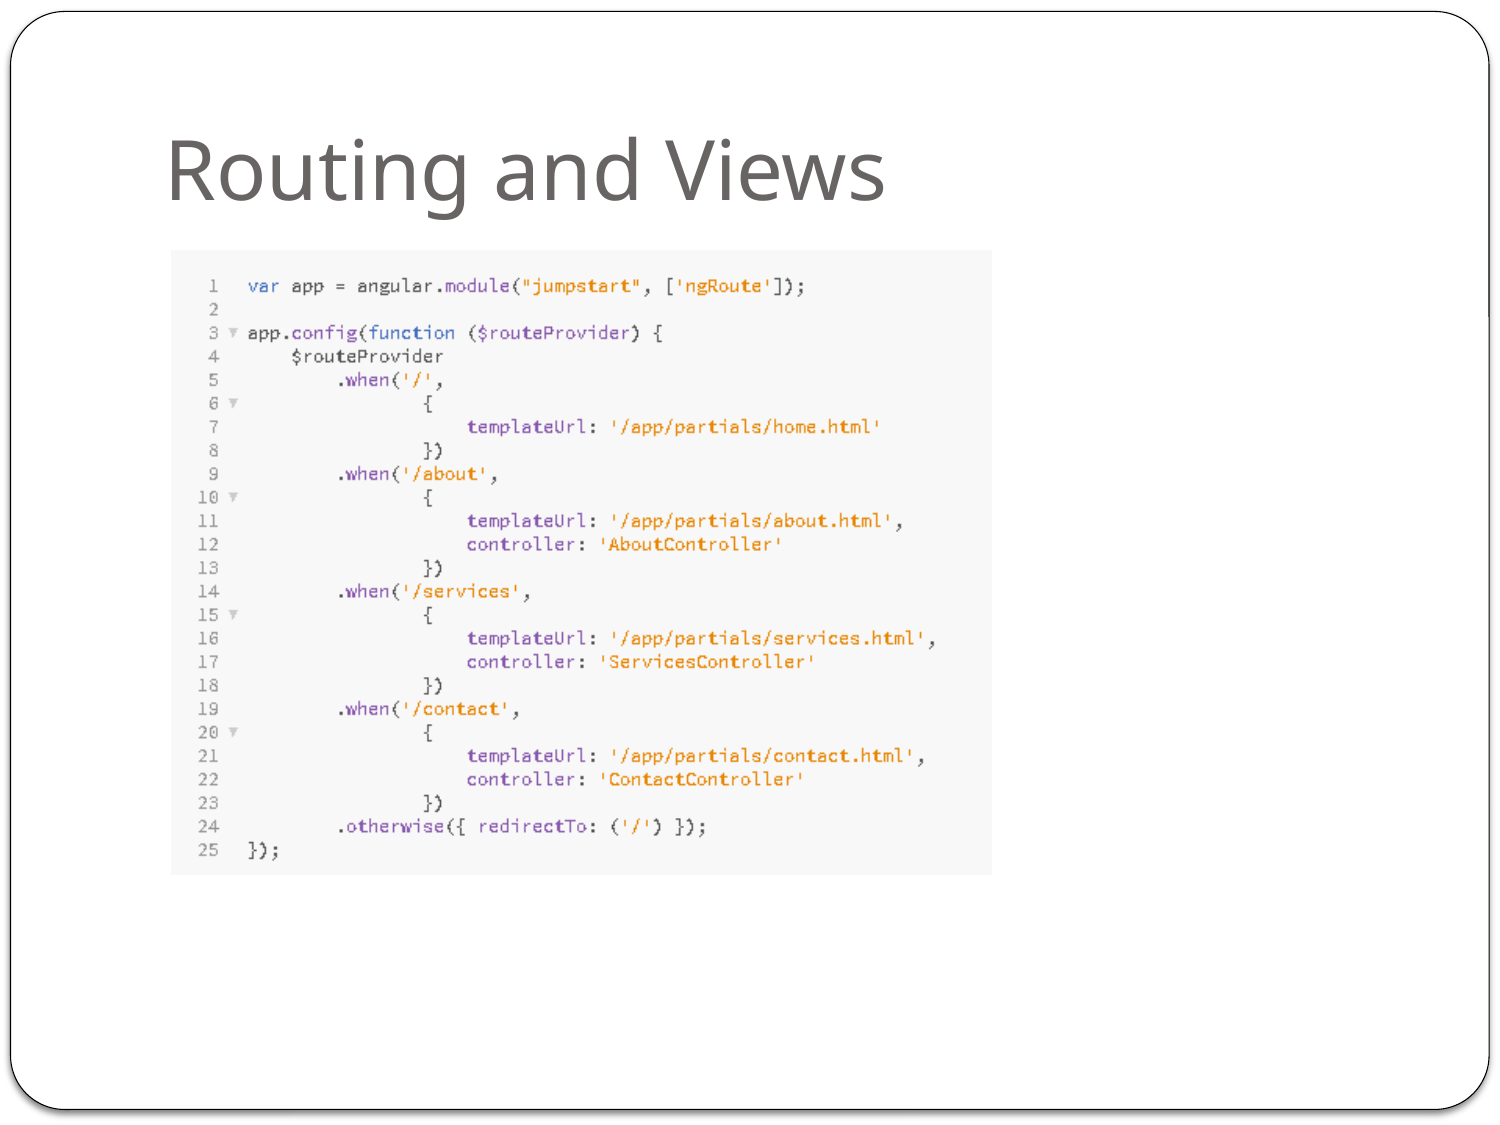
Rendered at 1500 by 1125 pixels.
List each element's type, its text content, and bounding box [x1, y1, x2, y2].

picture [170, 250, 992, 875]
title Routing and Views [150, 45, 1425, 233]
